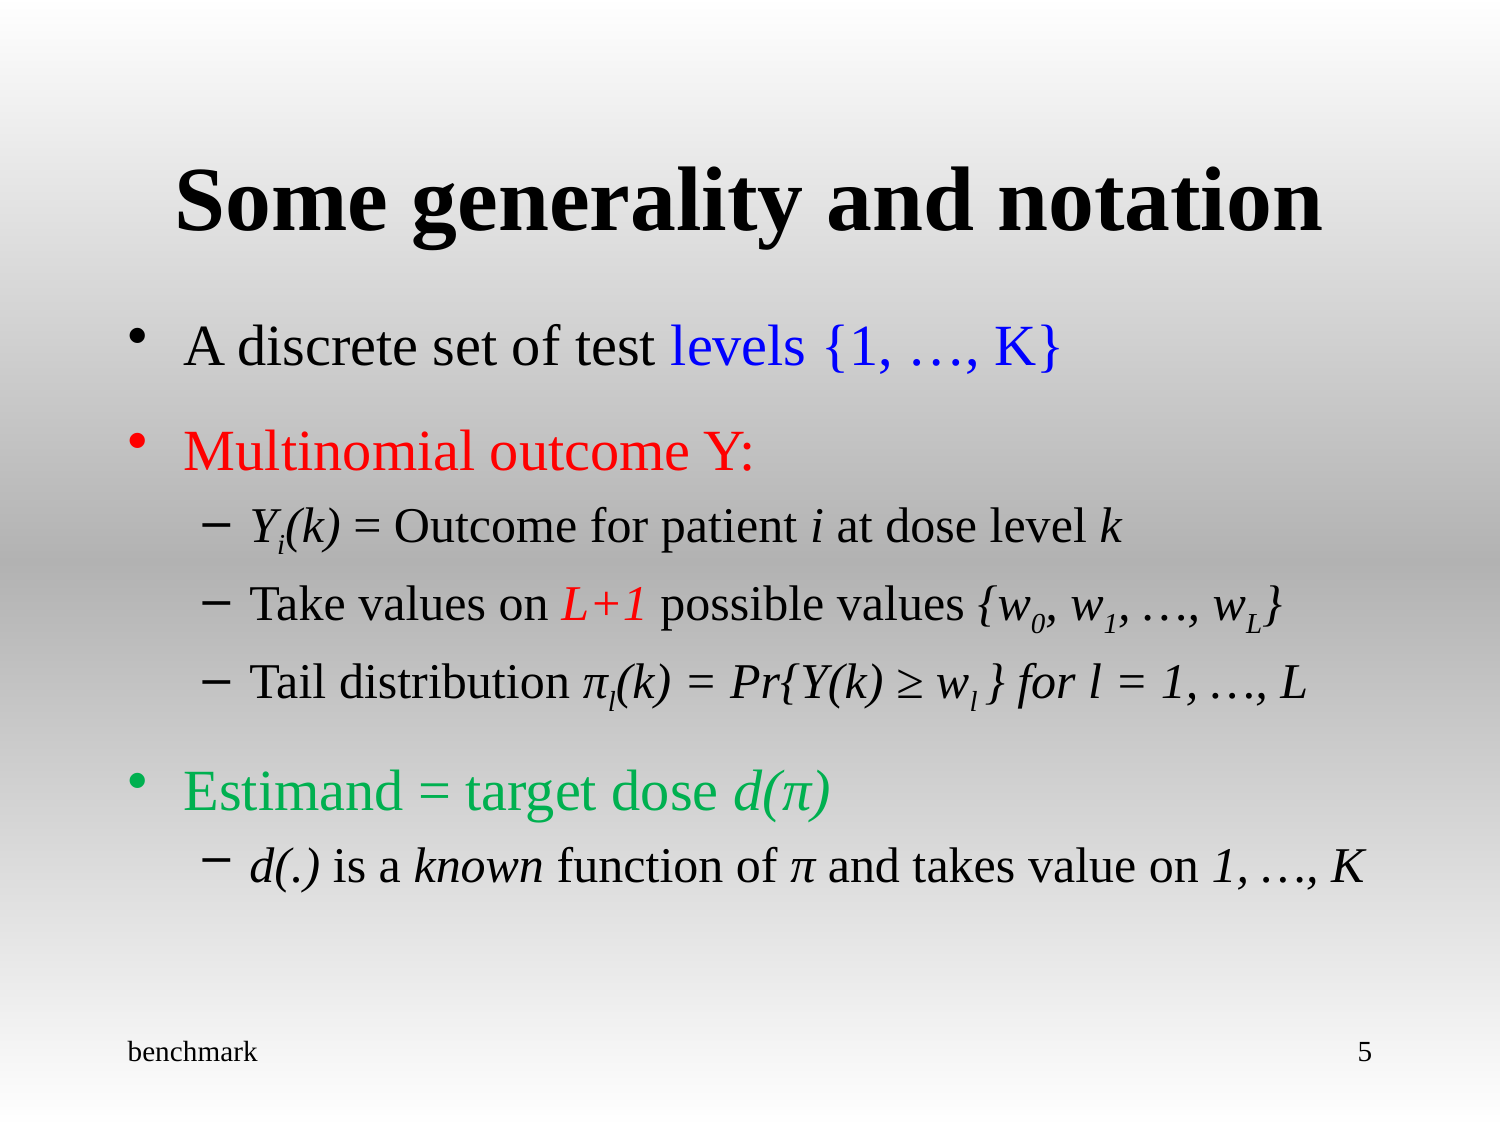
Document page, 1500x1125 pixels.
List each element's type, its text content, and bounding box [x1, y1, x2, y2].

slide_number benchmark [112, 1024, 426, 1101]
title Some generality and notation [112, 99, 1388, 288]
list A discrete set of test levels {1, …, K} Multinomial outcome Y: Yi(k) = Outcome for patient i at dose level k Take values on L+1 possible values {w0, w1, …, wL} Tail distribution πl(k) = Pr{Y(k) ≥ wl } for l = 1, …, L Estimand = target dose d(π) d(.) is a known function of π and takes value on 1, …, K [112, 299, 1388, 975]
slide_number 5 [1074, 1024, 1388, 1101]
